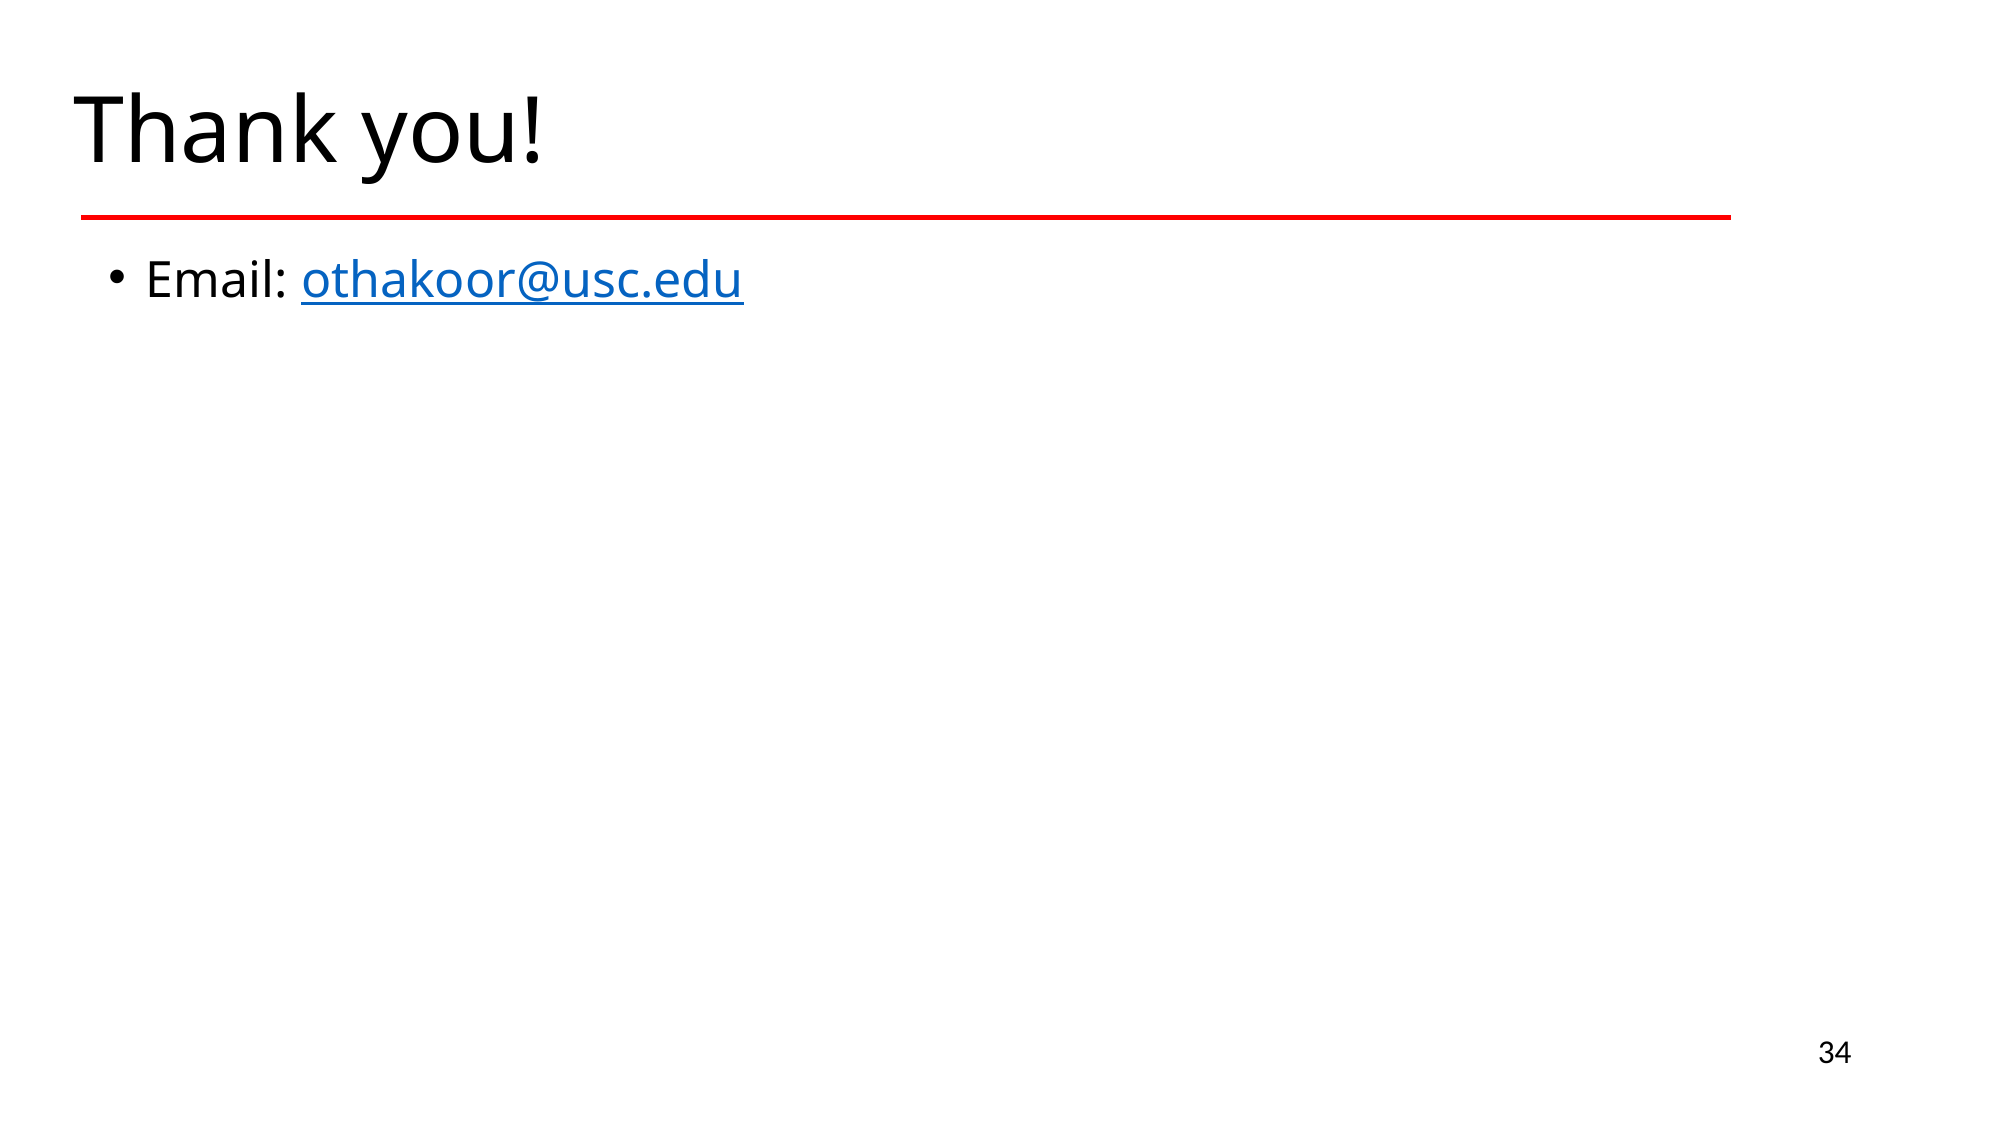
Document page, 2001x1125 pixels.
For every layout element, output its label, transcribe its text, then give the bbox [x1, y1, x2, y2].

slide_number 34 [1416, 1020, 1867, 1081]
text_box Thank you! [58, 23, 1784, 242]
text_box Email: othakoor@usc.edu [93, 241, 1819, 1028]
